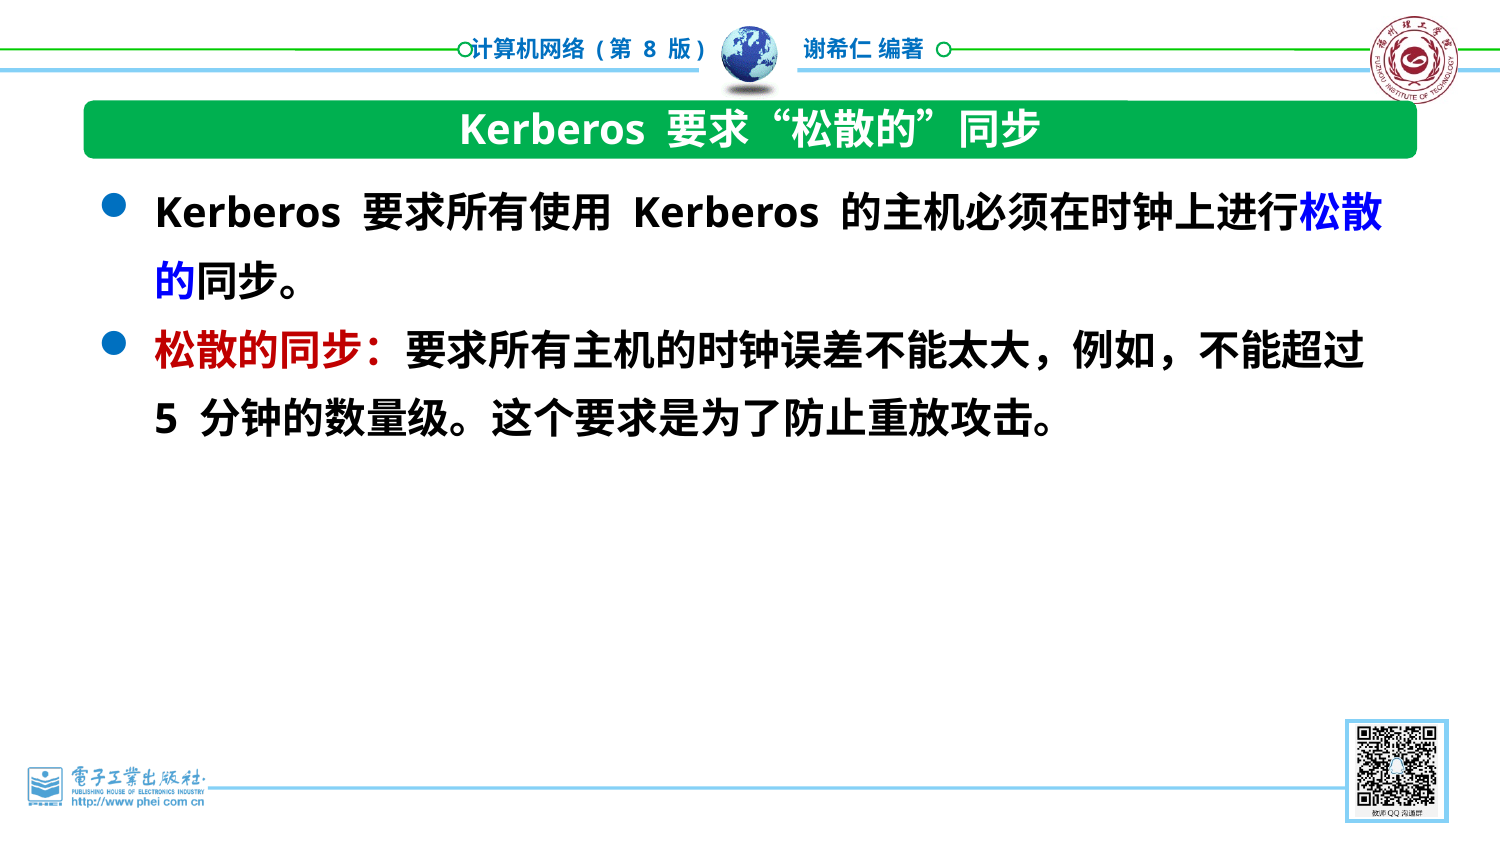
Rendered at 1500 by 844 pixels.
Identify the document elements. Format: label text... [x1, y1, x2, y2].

text_box [1057, 100, 1418, 159]
picture [1355, 724, 1438, 817]
text_box Kerberos 要求所有使用 Kerberos 的主机必须在时钟上进行松散的同步。 松散的同步：要求所有主机的时钟误差不能太大，例如，不能超过 5 分钟的数量级。这个要求是为了防止重放攻击。 [83, 159, 1418, 450]
picture [23, 764, 208, 809]
text_box Kerberos 要求“松散的”同步 [443, 95, 1057, 159]
text_box [83, 100, 443, 159]
picture [719, 24, 779, 95]
picture [1370, 16, 1458, 104]
